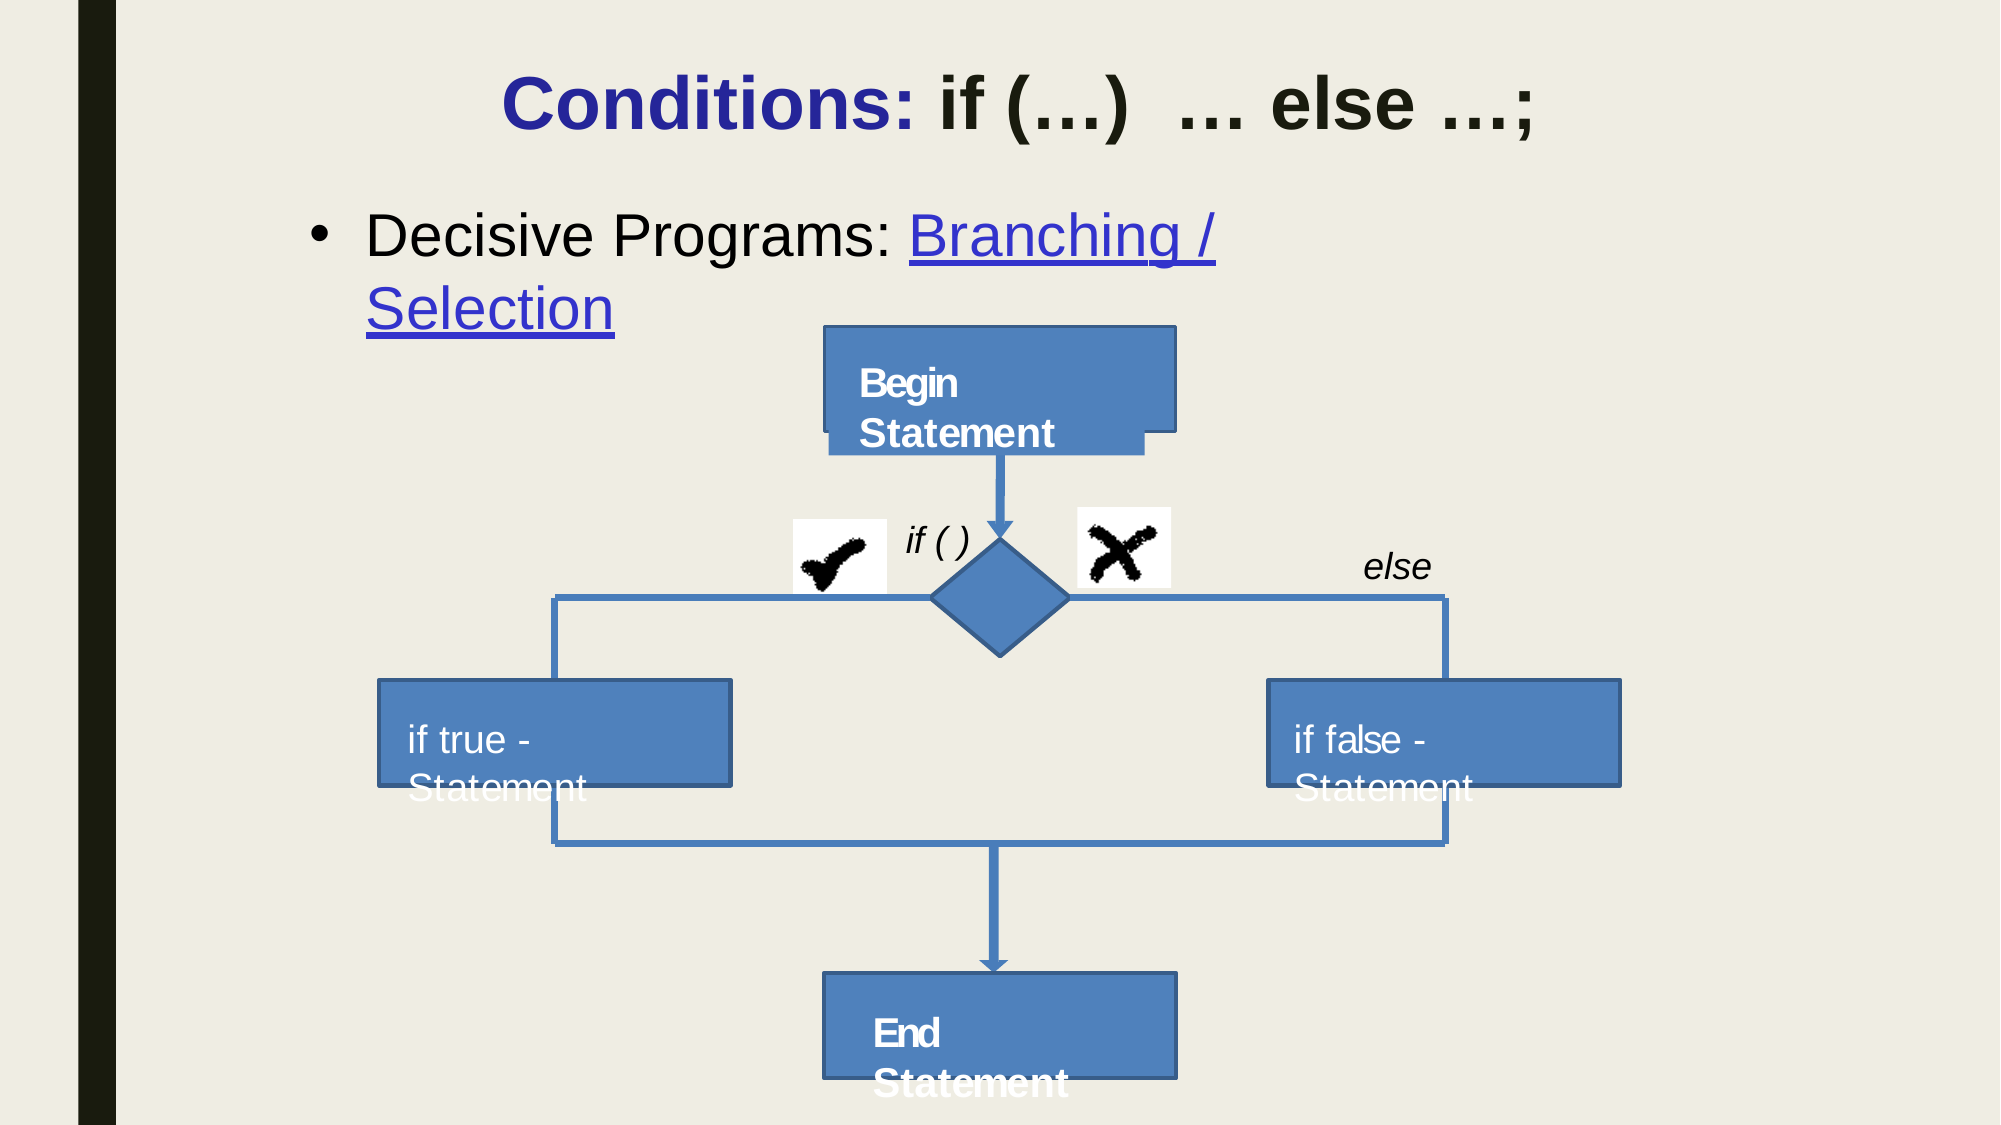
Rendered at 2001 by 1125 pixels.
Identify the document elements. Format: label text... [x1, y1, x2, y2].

text_box [978, 844, 1009, 972]
text_box if true - Statement [405, 714, 705, 809]
text_box [930, 539, 1070, 657]
text_box [379, 679, 731, 786]
text_box [986, 456, 1014, 539]
text_box if ( ) [903, 515, 973, 561]
title Conditions: if (…) … else …; [499, 54, 1538, 243]
text_box if false - Statement [1291, 714, 1598, 809]
text_box [1268, 679, 1621, 786]
text_box [824, 972, 1176, 1079]
text_box [1077, 507, 1172, 588]
text_box [793, 519, 887, 597]
text_box End Statement [870, 1006, 1130, 1107]
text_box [824, 326, 1176, 432]
text_box else [1361, 542, 1435, 588]
text_box Decisive Programs: Branching / Selection [307, 196, 1480, 342]
